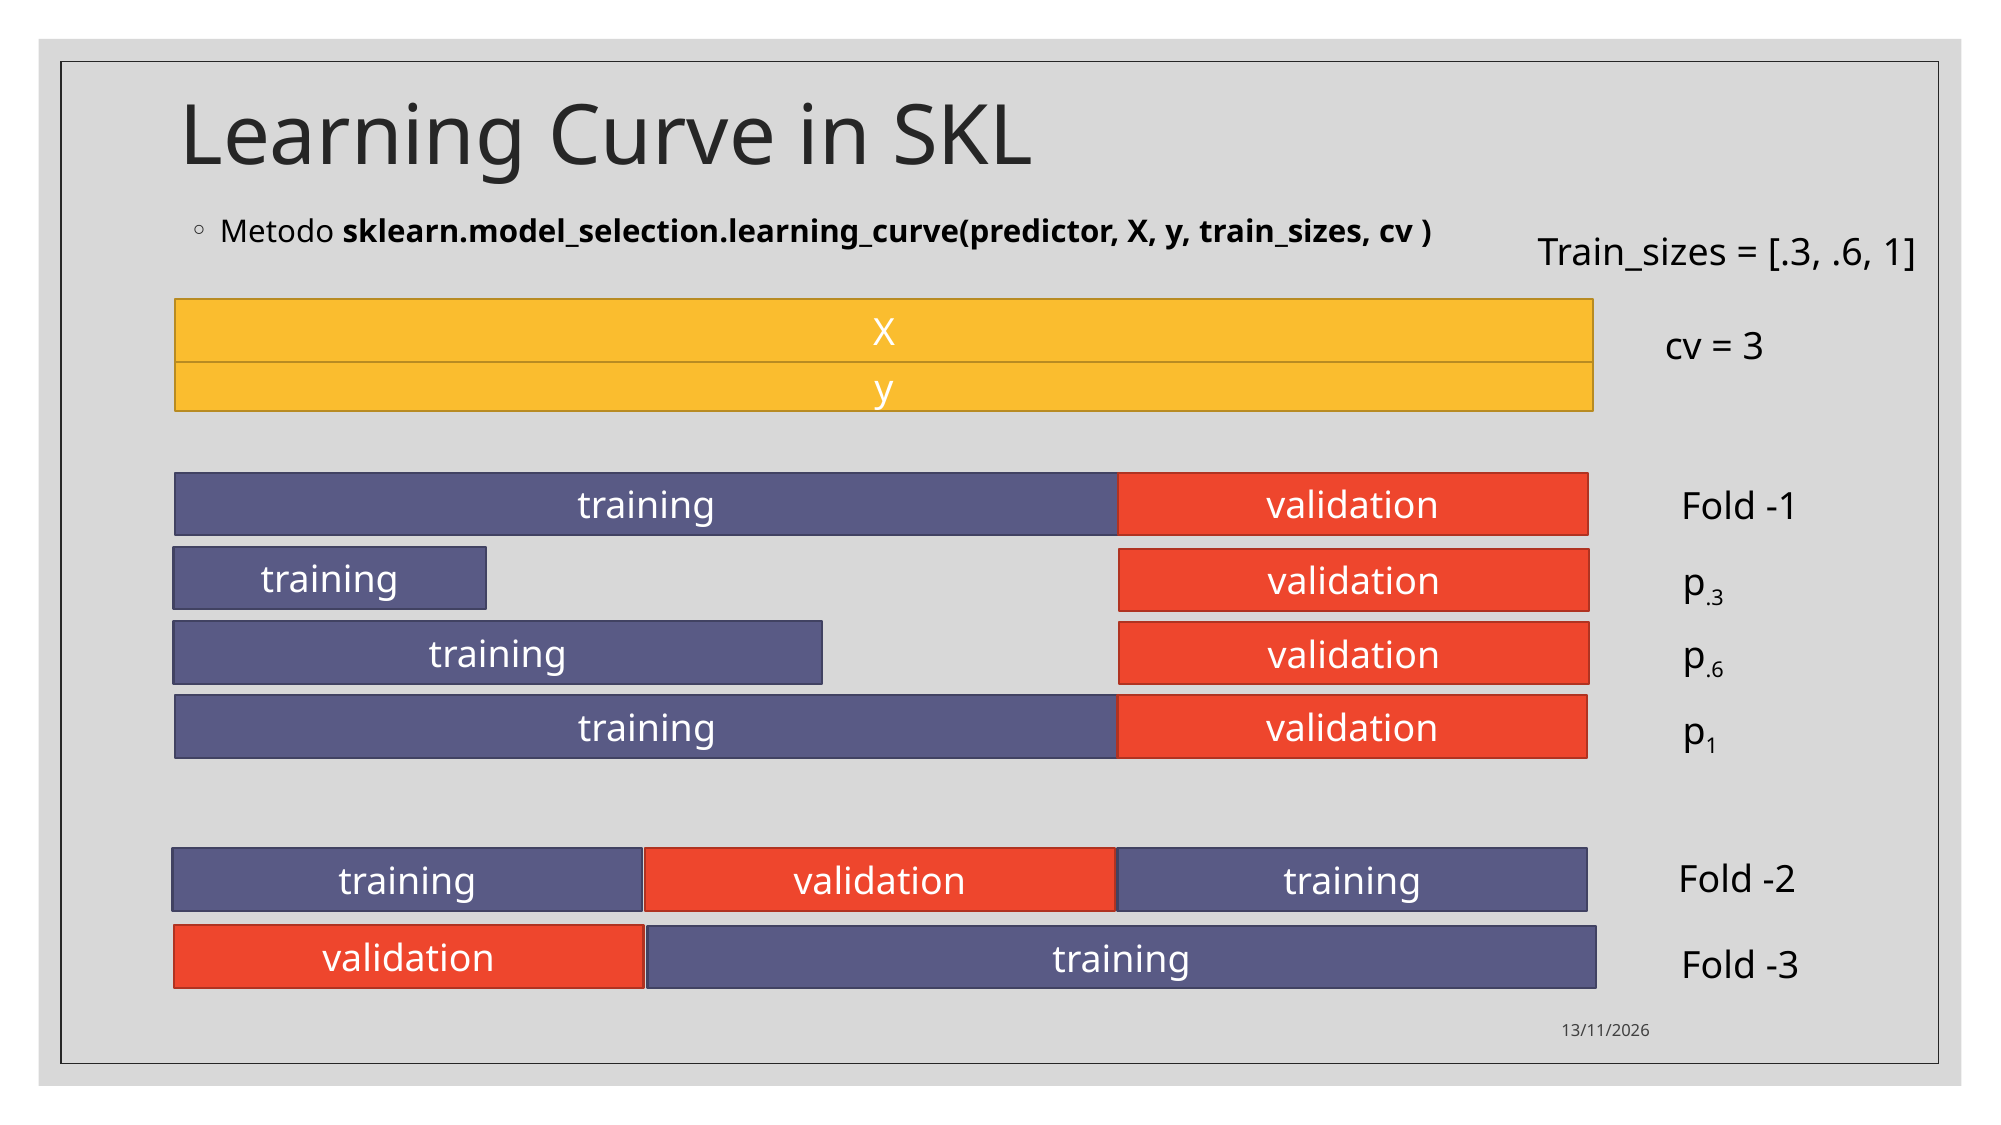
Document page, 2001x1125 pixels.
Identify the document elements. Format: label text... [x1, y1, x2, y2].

text_box training [646, 925, 1597, 989]
text_box validation [644, 847, 1116, 912]
text_box training [172, 546, 487, 610]
text_box cv = 3 [1649, 314, 1809, 374]
text_box p1 [1667, 699, 1827, 766]
list Metodo sklearn.model_selection.learning_curve(predictor, X, y, train_sizes, cv ) [174, 199, 1825, 278]
title Learning Curve in SKL [164, 25, 1815, 251]
text_box training [1116, 847, 1588, 912]
text_box Fold -2 [1663, 848, 1822, 908]
text_box Train_sizes = [.3, .6, 1] [1522, 220, 1936, 281]
text_box validation [1118, 621, 1590, 685]
text_box X [174, 298, 1594, 361]
text_box Fold -3 [1666, 934, 1825, 994]
text_box Fold -1 [1666, 474, 1825, 535]
text_box training [172, 620, 823, 685]
text_box validation [1118, 548, 1590, 612]
text_box y [174, 361, 1594, 412]
text_box validation [173, 924, 645, 989]
text_box training [174, 472, 1117, 536]
text_box validation [1117, 472, 1589, 536]
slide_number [1190, 990, 1665, 1050]
text_box p.3 [1667, 550, 1827, 617]
text_box p.6 [1667, 623, 1827, 690]
text_box training [174, 694, 1116, 759]
text_box validation [1116, 694, 1588, 759]
text_box training [171, 847, 643, 912]
